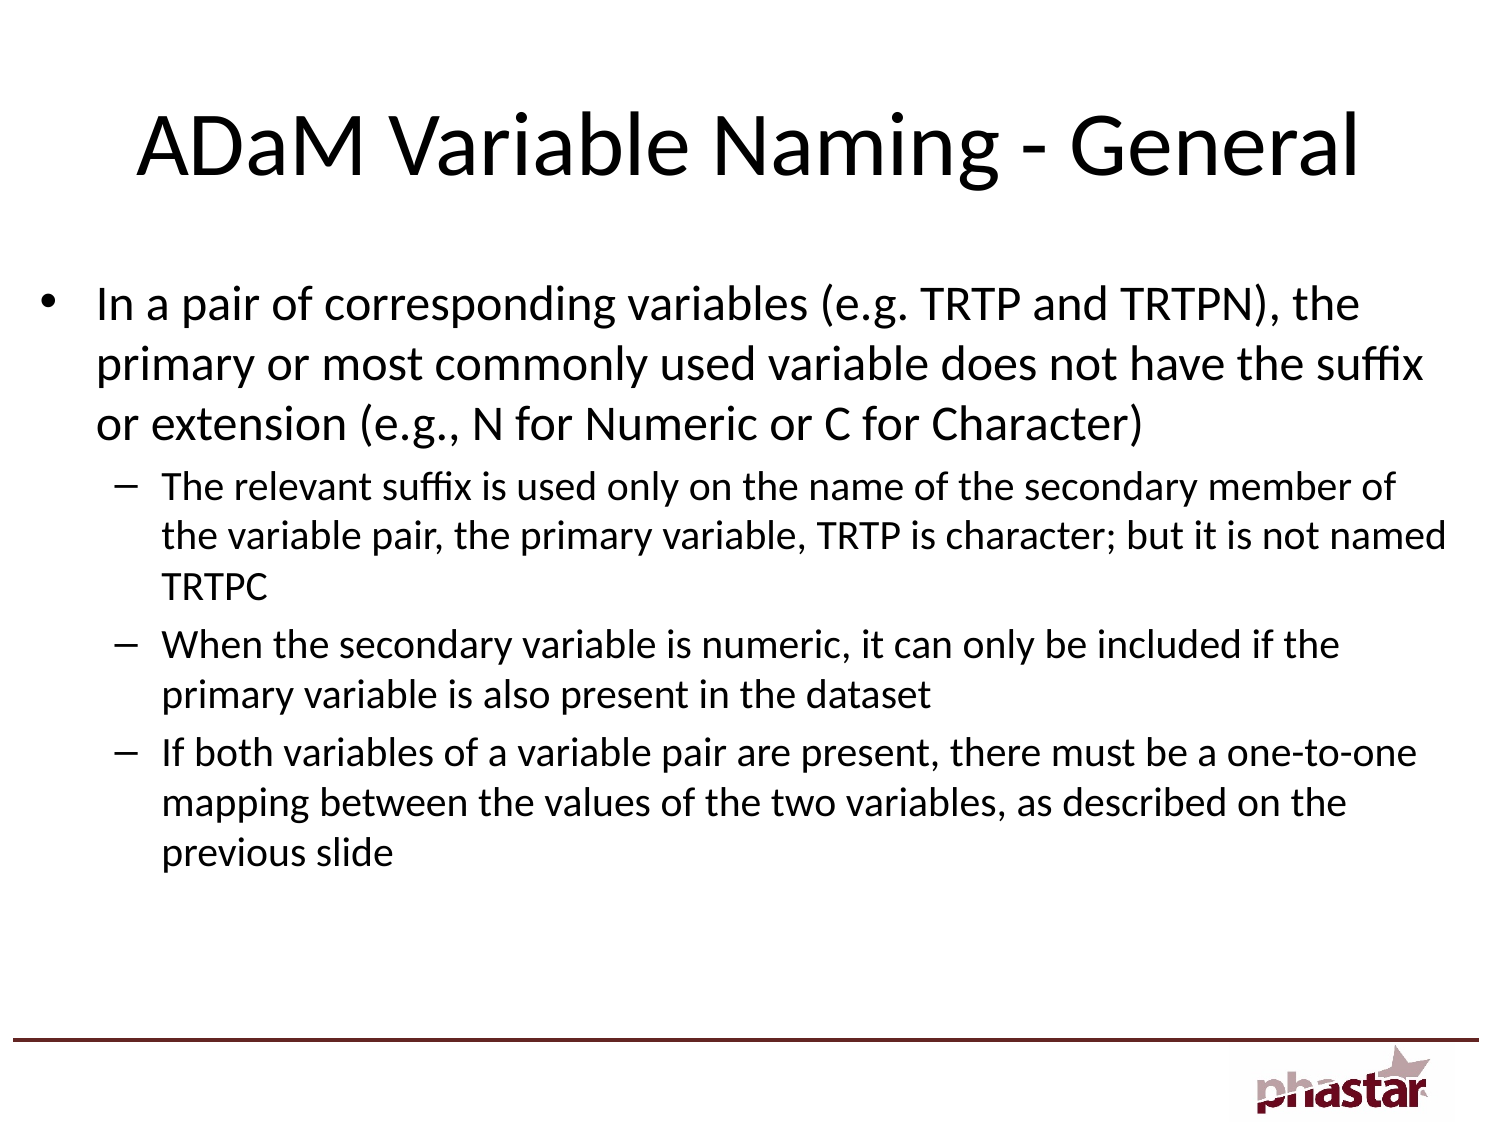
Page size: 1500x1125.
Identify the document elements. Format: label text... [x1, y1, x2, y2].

picture [1229, 1042, 1455, 1122]
list In a pair of corresponding variables (e.g. TRTP and TRTPN), the primary or most commonly used variable does not have the suffix or extension (e.g., N for Numeric or C for Character) The relevant suffix is used only on the name of the secondary member of the variable pair, the primary variable, TRTP is character; but it is not named TRTPC When the secondary variable is numeric, it can only be included if the primary variable is also present in the dataset If both variables of a variable pair are present, there must be a one-to-one mapping between the values of the two variables, as described on the previous slide [24, 262, 1474, 1005]
title ADaM Variable Naming - General [75, 45, 1425, 233]
